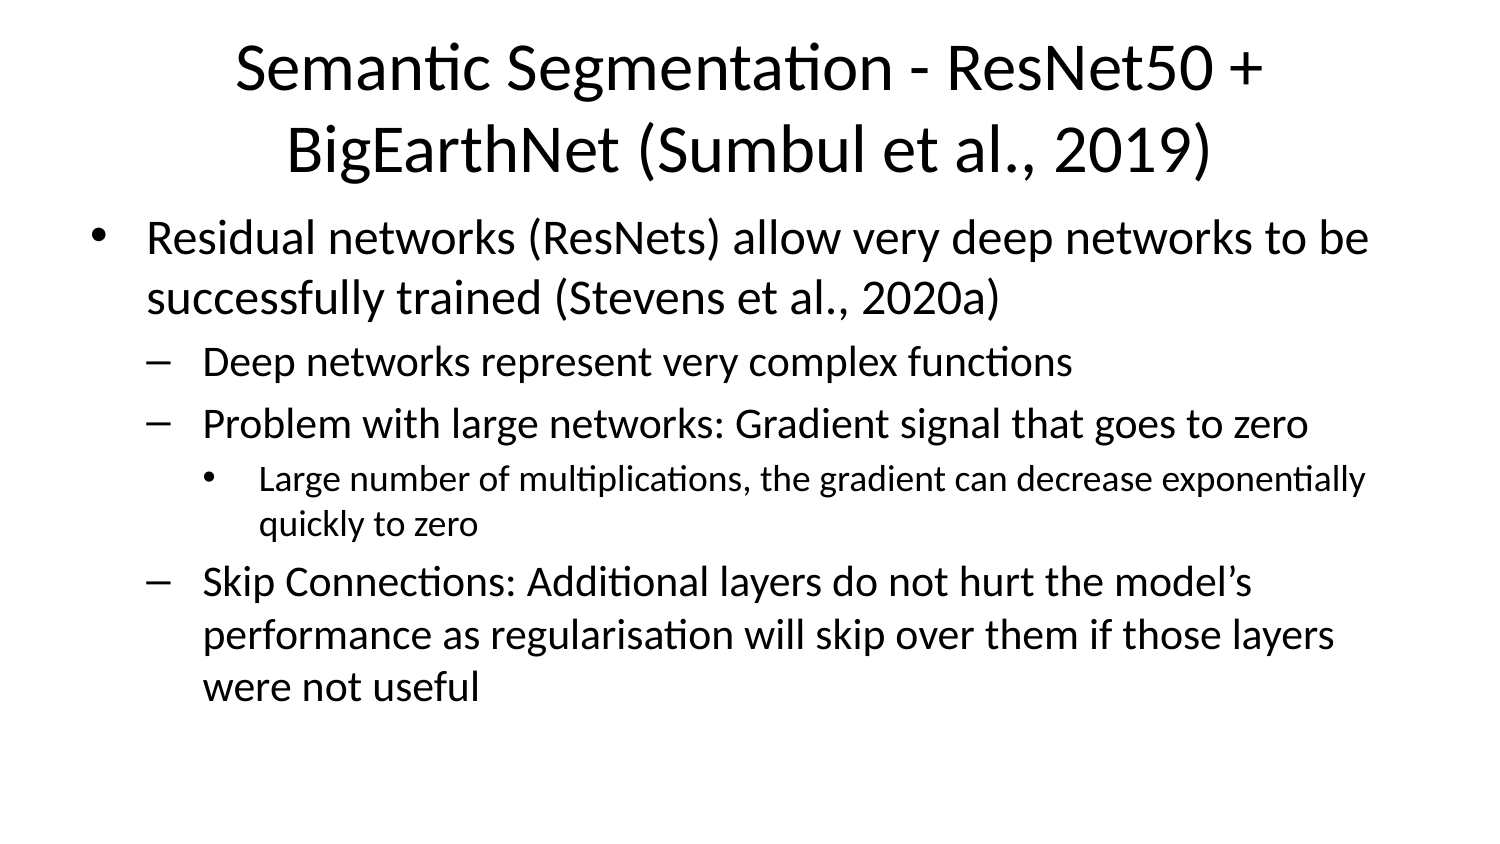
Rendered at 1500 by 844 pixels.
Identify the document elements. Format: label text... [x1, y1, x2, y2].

title Semantic Segmentation - ResNet50 + BigEarthNet (Sumbul et al., 2019) [75, 33, 1425, 175]
list Residual networks (ResNets) allow very deep networks to be successfully trained (Stevens et al., 2020a) Deep networks represent very complex functions Problem with large networks: Gradient signal that goes to zero Large number of multiplications, the gradient can decrease exponentially quickly to zero Skip Connections: Additional layers do not hurt the model’s performance as regularisation will skip over them if those layers were not useful [75, 196, 1425, 754]
